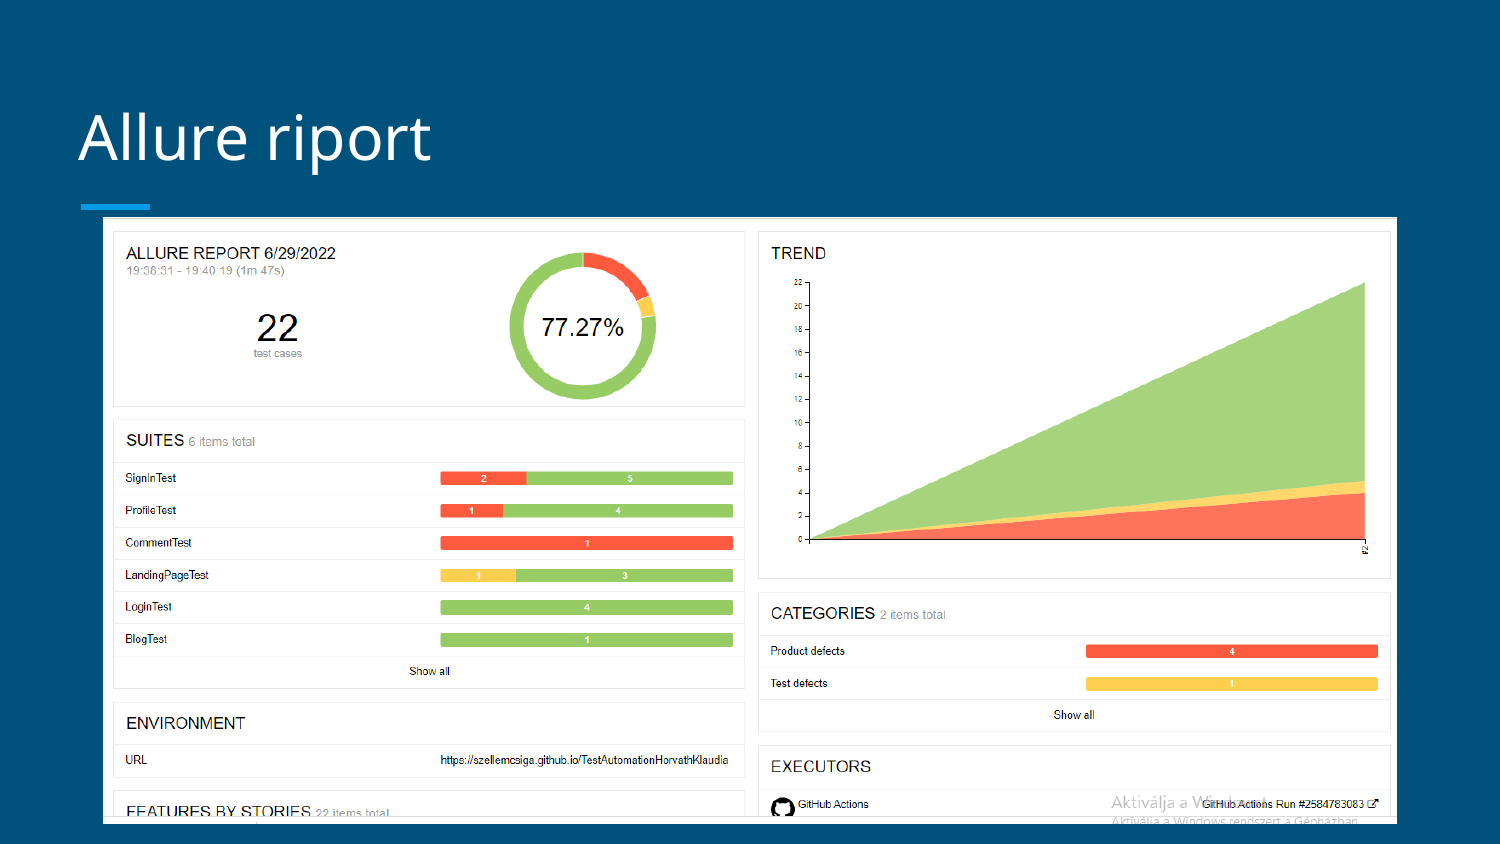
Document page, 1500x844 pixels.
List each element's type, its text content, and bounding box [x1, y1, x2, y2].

picture [104, 218, 1396, 823]
title Allure riport [63, 75, 1437, 188]
